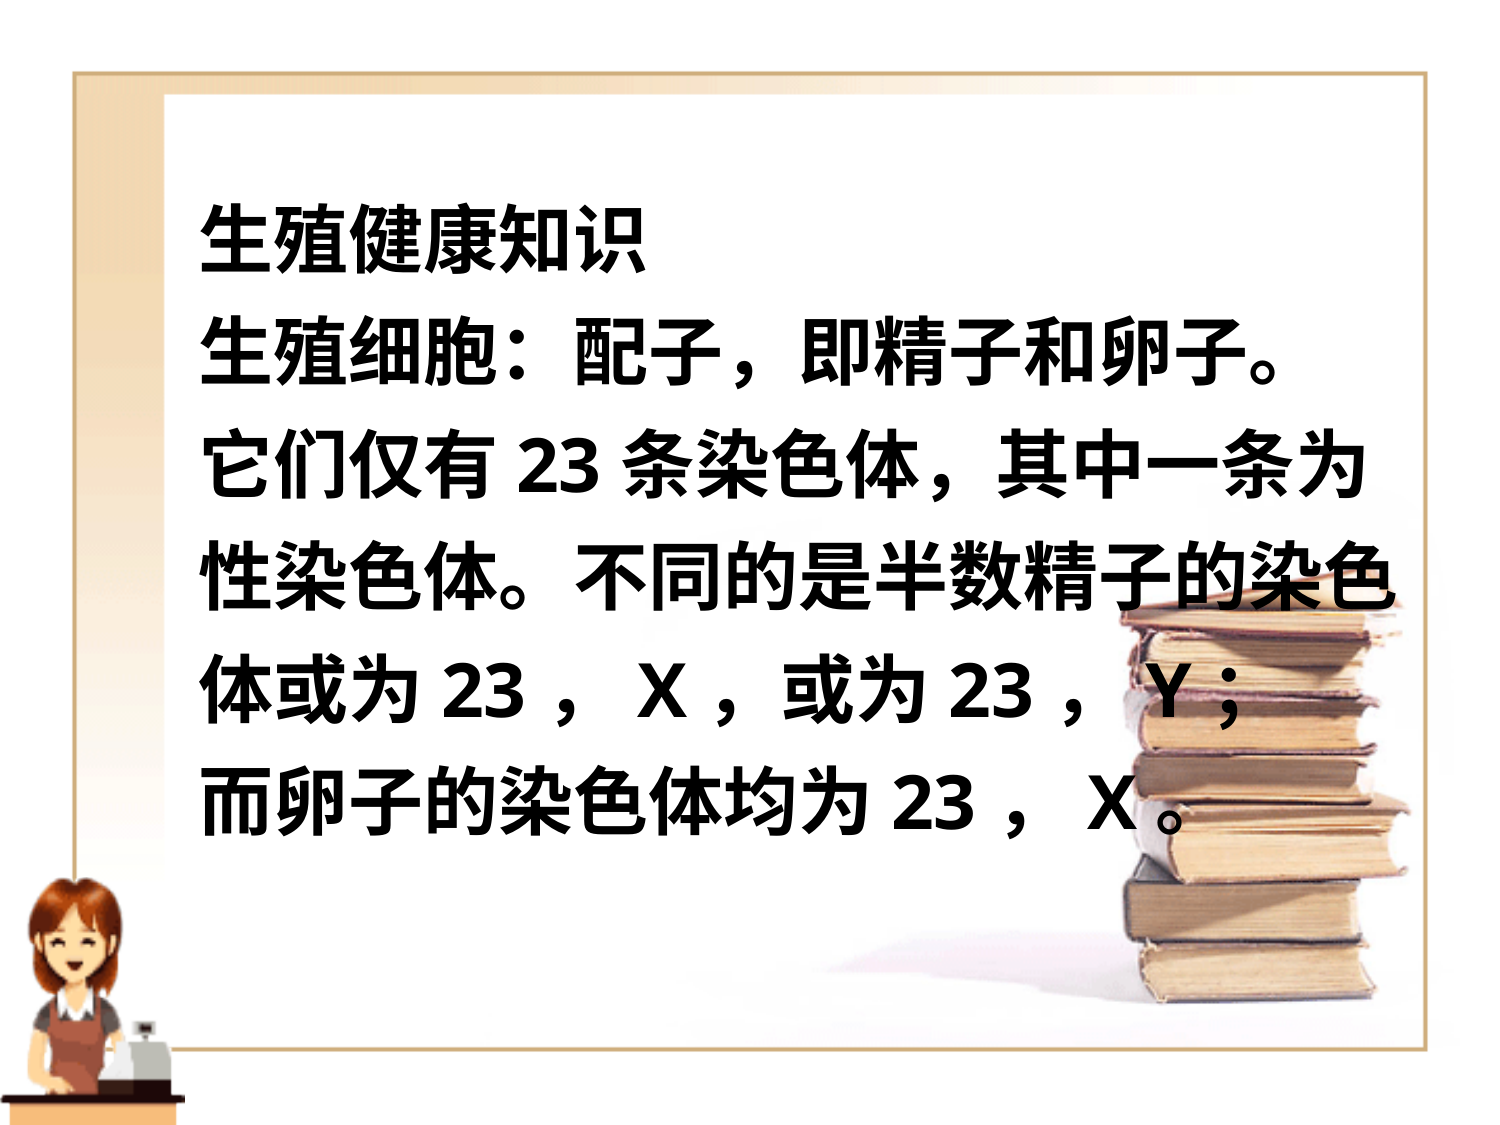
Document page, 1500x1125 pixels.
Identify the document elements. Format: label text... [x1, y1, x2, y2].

picture [0, 0, 1500, 1125]
title 生殖健康知识 生殖细胞：配子，即精子和卵子。 它们仅有23条染色体，其中一条为性染色体。不同的是半数精子的染色体或为23，X，或为23，Y； 而卵子的染色体均为23，X。 [183, 0, 1442, 1043]
